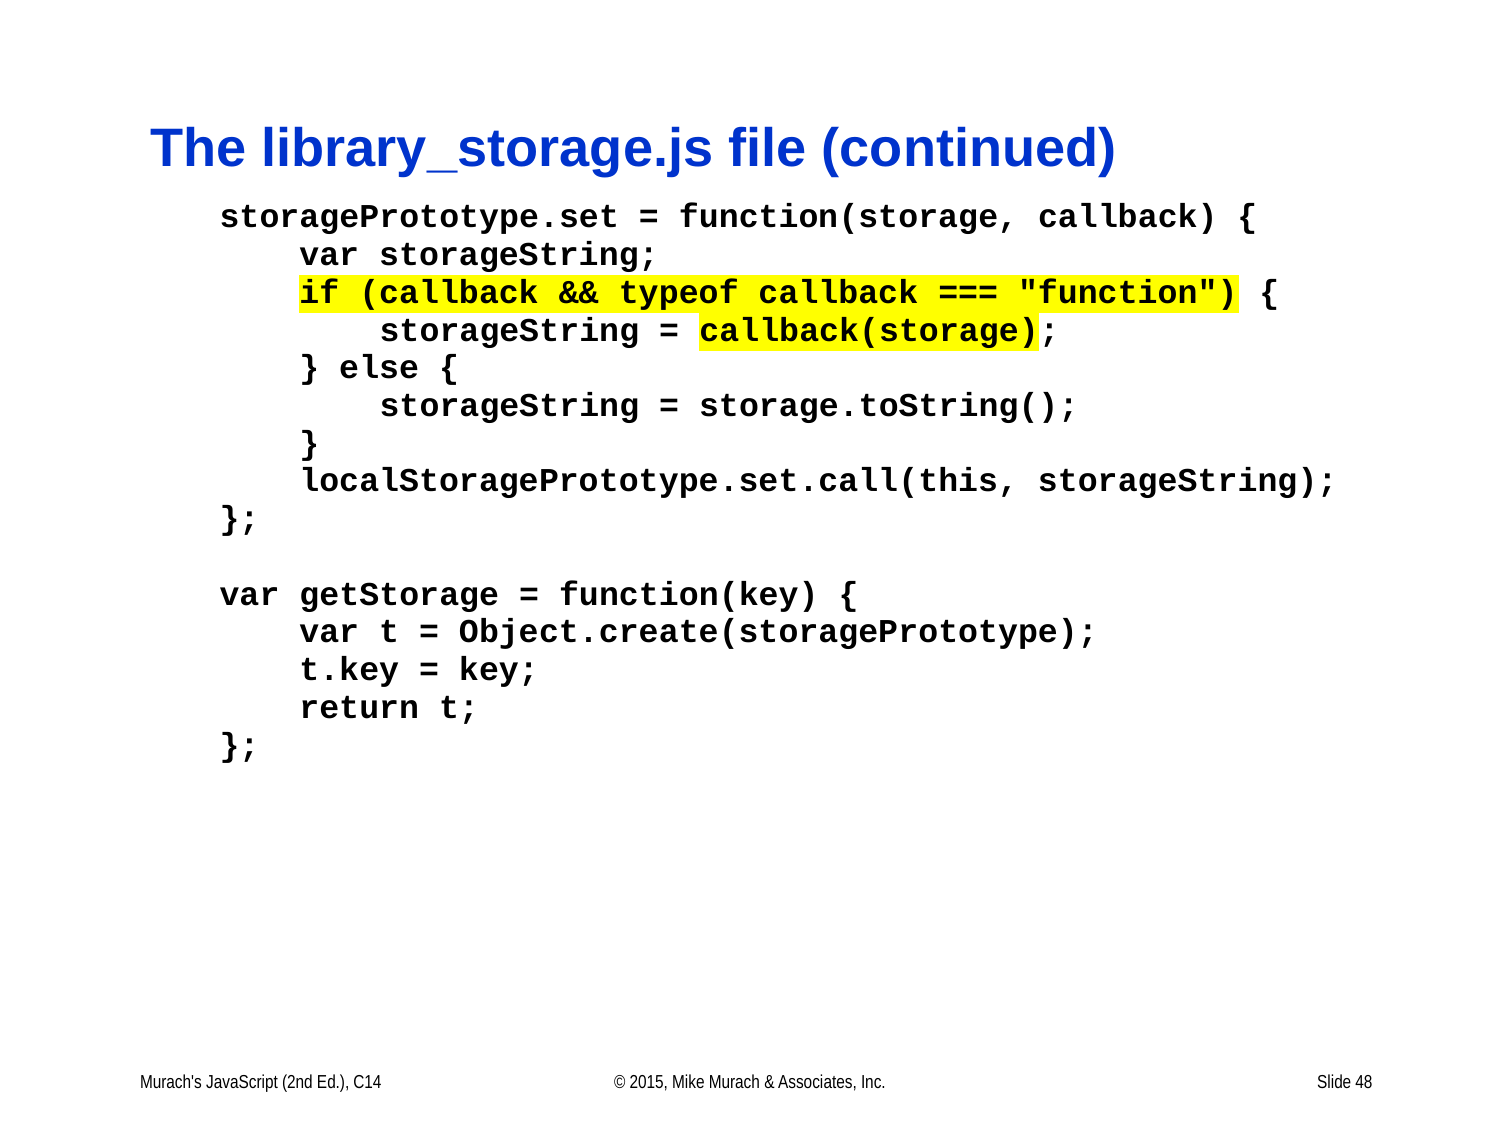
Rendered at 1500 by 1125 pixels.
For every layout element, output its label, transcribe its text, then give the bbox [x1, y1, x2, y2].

slide_number Slide 48 [1074, 1025, 1388, 1100]
slide_number Murach's JavaScript (2nd Ed.), C14 [125, 1025, 450, 1100]
title The library_storage.js file (continued) [150, 112, 1350, 179]
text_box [162, 199, 1361, 768]
footer © 2015, Mike Murach & Associates, Inc. [474, 1025, 1025, 1100]
